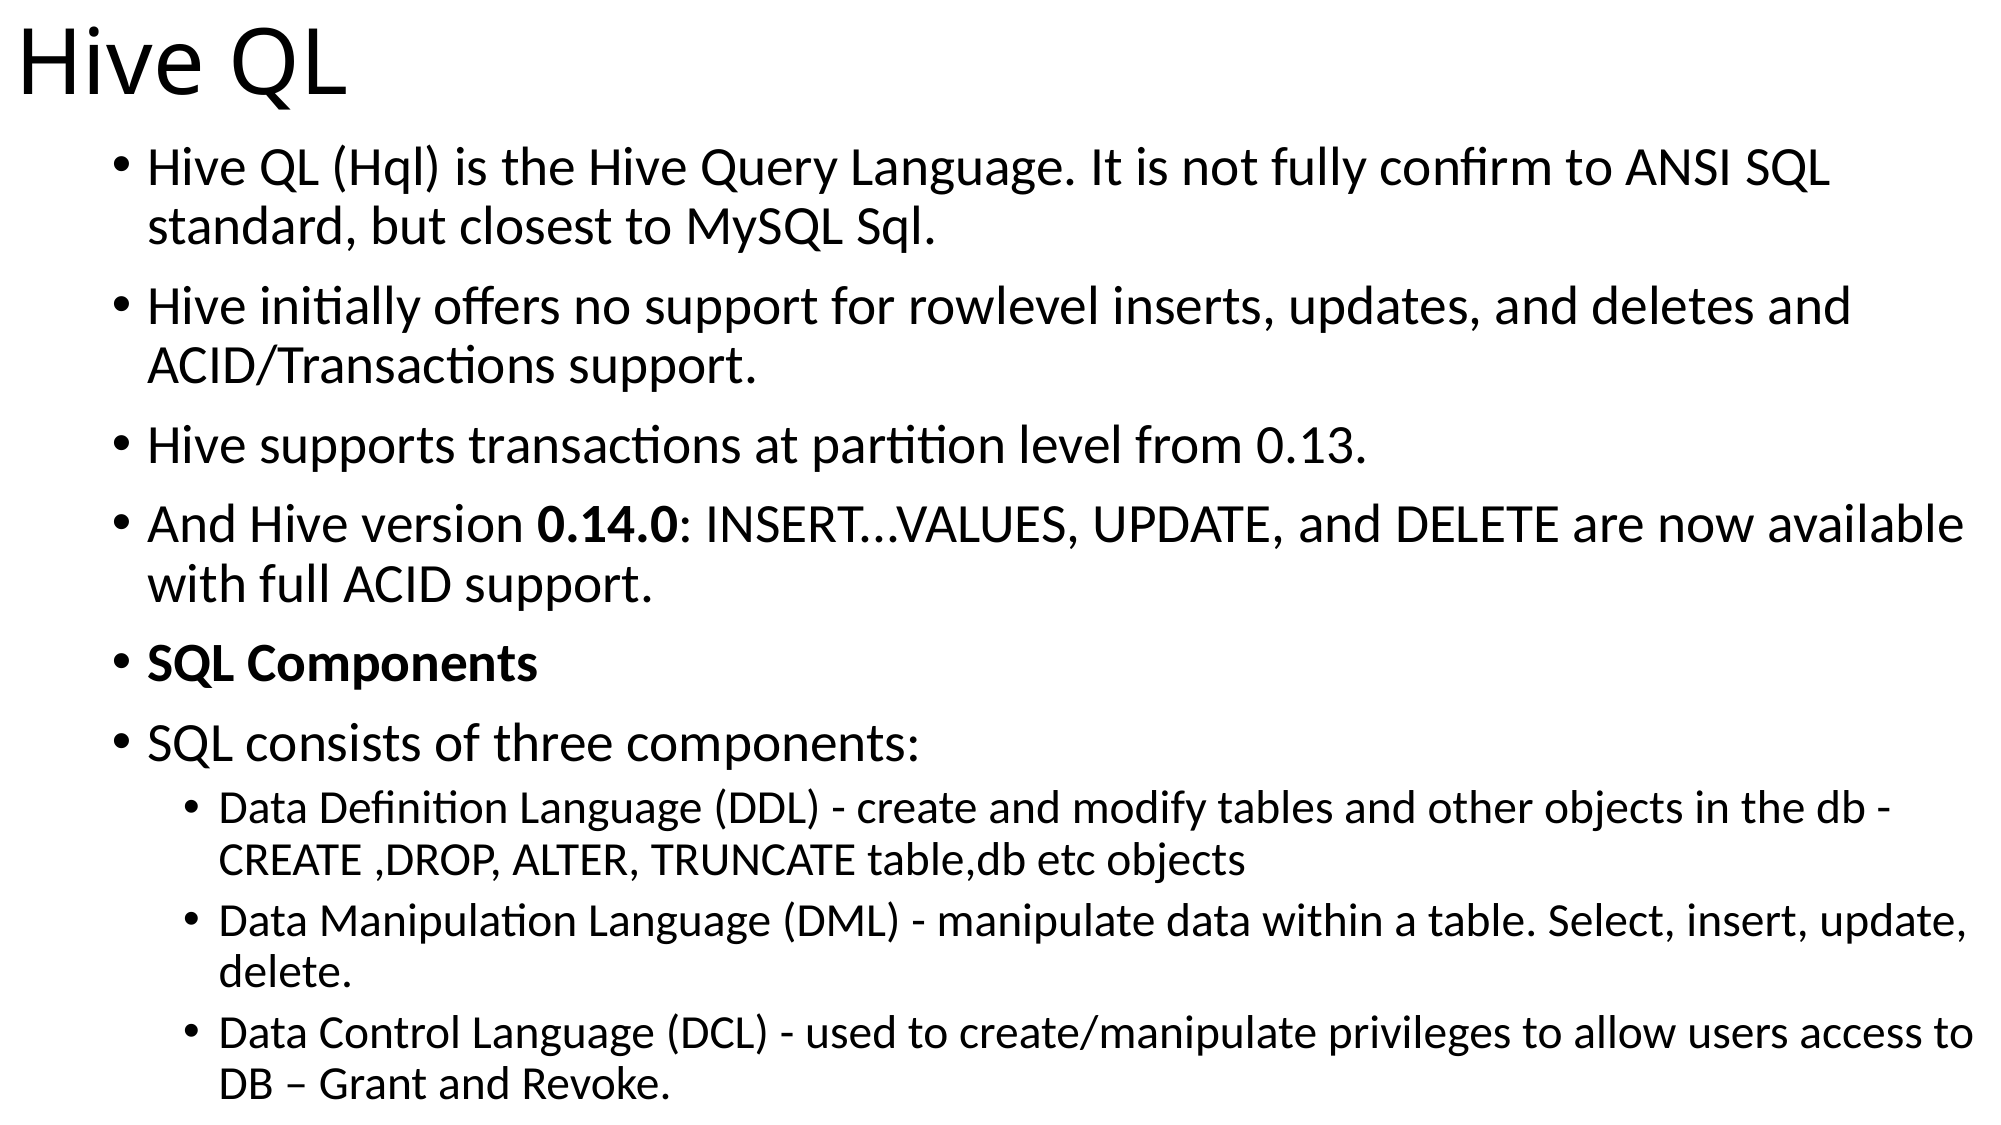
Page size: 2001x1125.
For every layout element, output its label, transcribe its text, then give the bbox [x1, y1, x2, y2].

title Hive QL [0, 0, 2000, 130]
list Hive QL (Hql) is the Hive Query Language. It is not fully confirm to ANSI SQL standard, but closest to MySQL Sql. Hive initially offers no support for rowlevel inserts, updates, and deletes and ACID/Transactions support. Hive supports transactions at partition level from 0.13. And Hive version 0.14.0: INSERT...VALUES, UPDATE, and DELETE are now available with full ACID support. SQL Components SQL consists of three components: Data Definition Language (DDL) - create and modify tables and other objects in the db -CREATE ,DROP, ALTER, TRUNCATE table,db etc objects Data Manipulation Language (DML) - manipulate data within a table. Select, insert, update, delete. Data Control Language (DCL) - used to create/manipulate privileges to allow users access to DB – Grant and Revoke. [96, 129, 2000, 1125]
